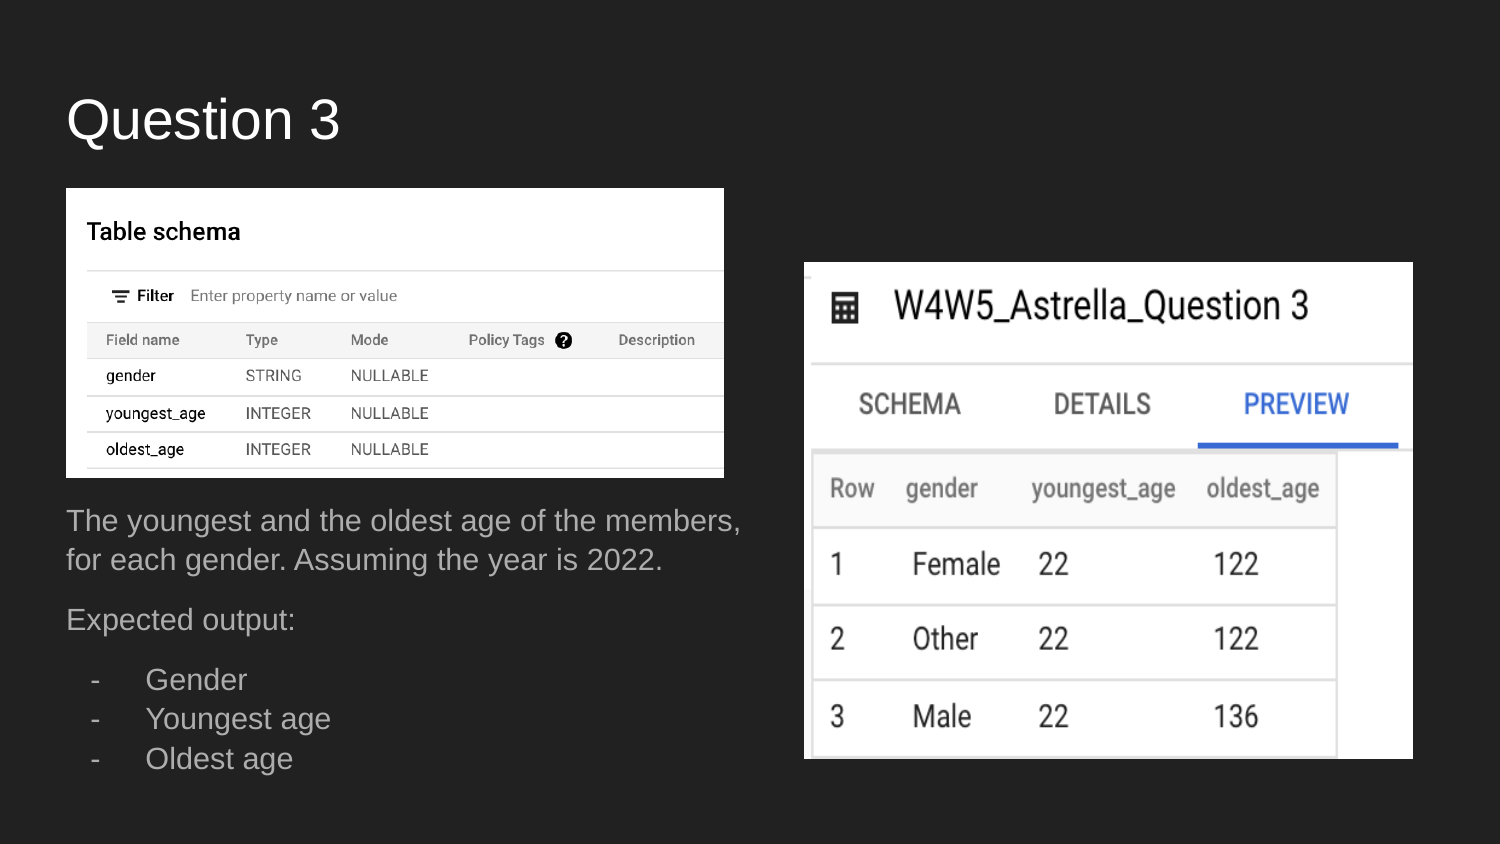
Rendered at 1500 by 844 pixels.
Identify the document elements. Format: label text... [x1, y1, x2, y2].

list The youngest and the oldest age of the members, for each gender. Assuming the year is 2022. Expected output: Gender Youngest age Oldest age [51, 483, 773, 805]
title Question 3 [51, 72, 1449, 167]
picture [804, 262, 1413, 759]
picture [66, 188, 725, 478]
